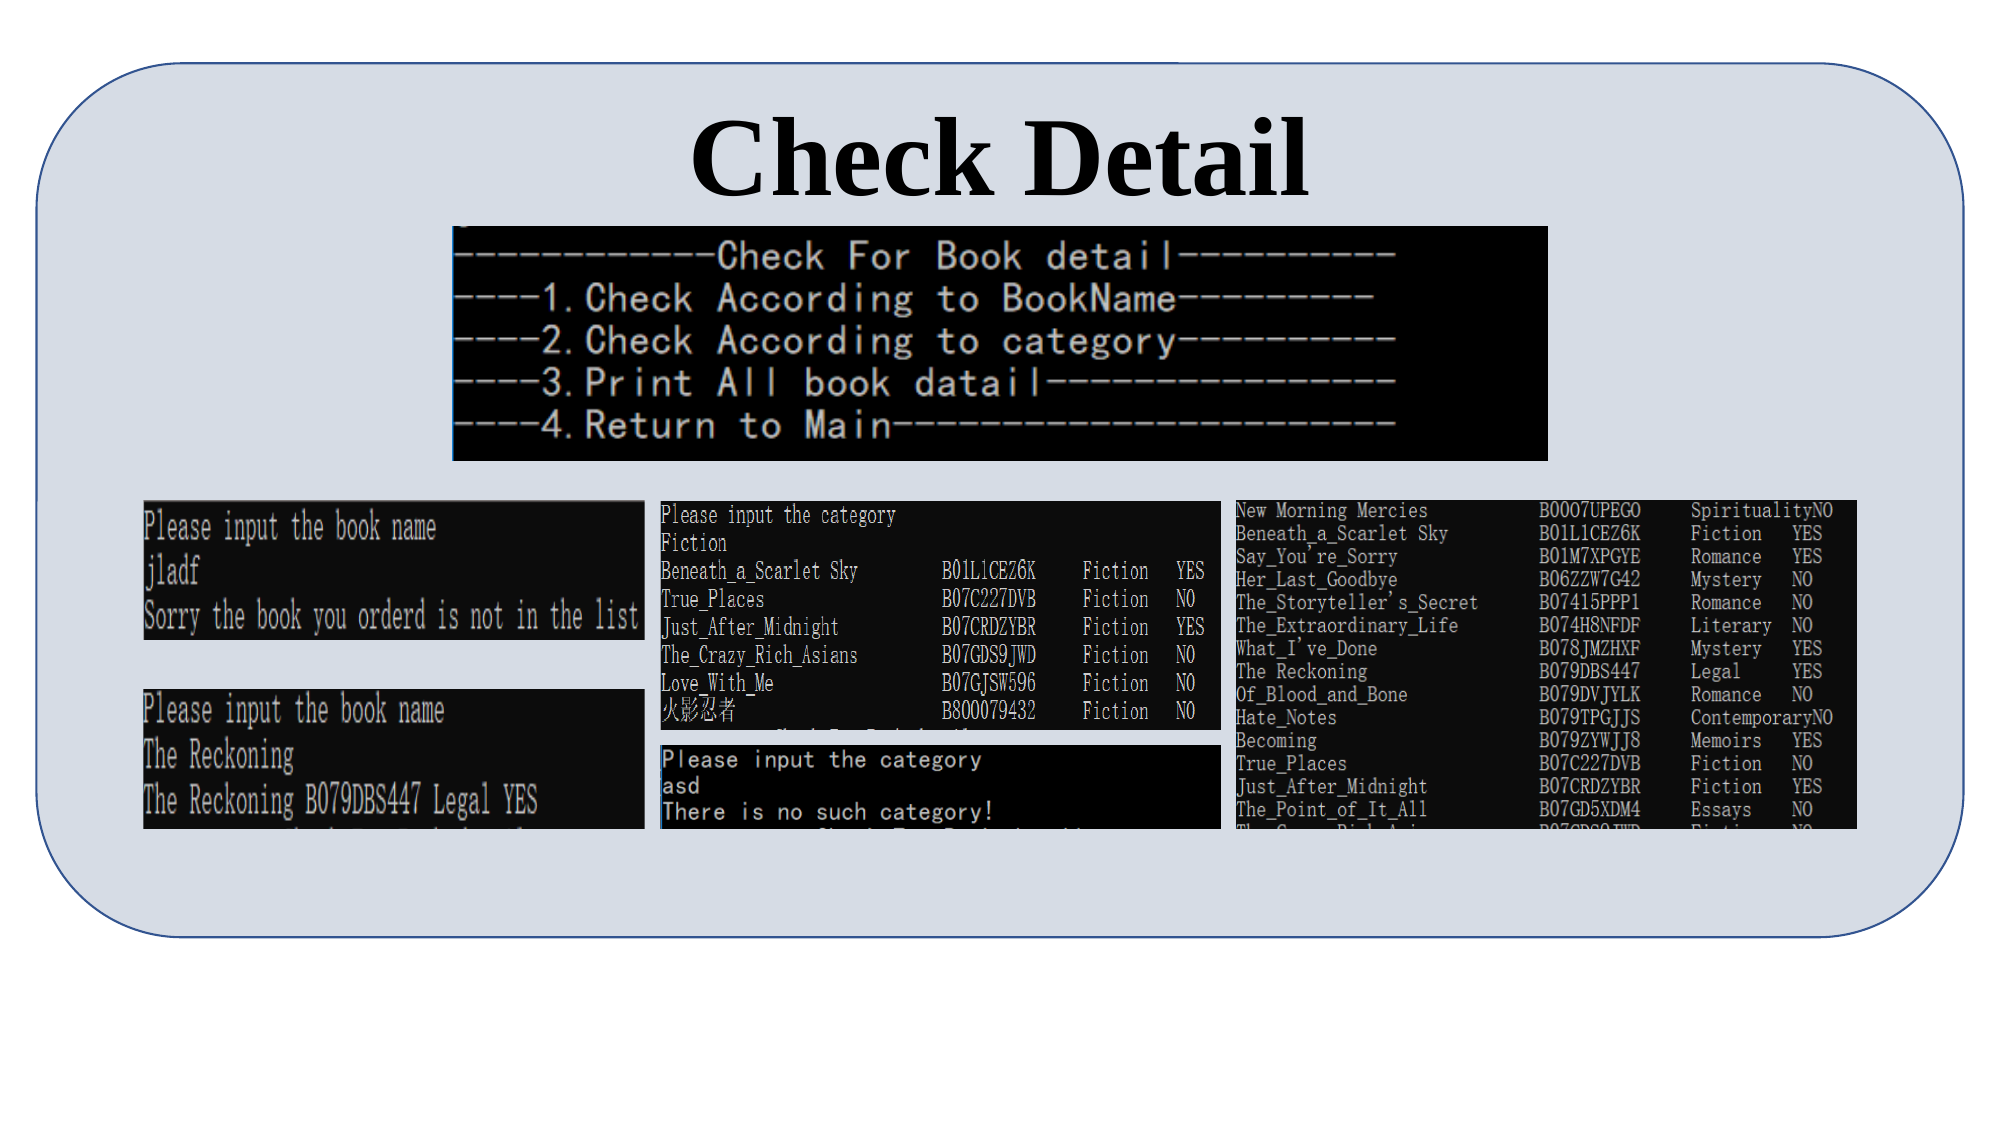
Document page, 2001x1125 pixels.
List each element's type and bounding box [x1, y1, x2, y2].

text_box [36, 63, 1964, 938]
